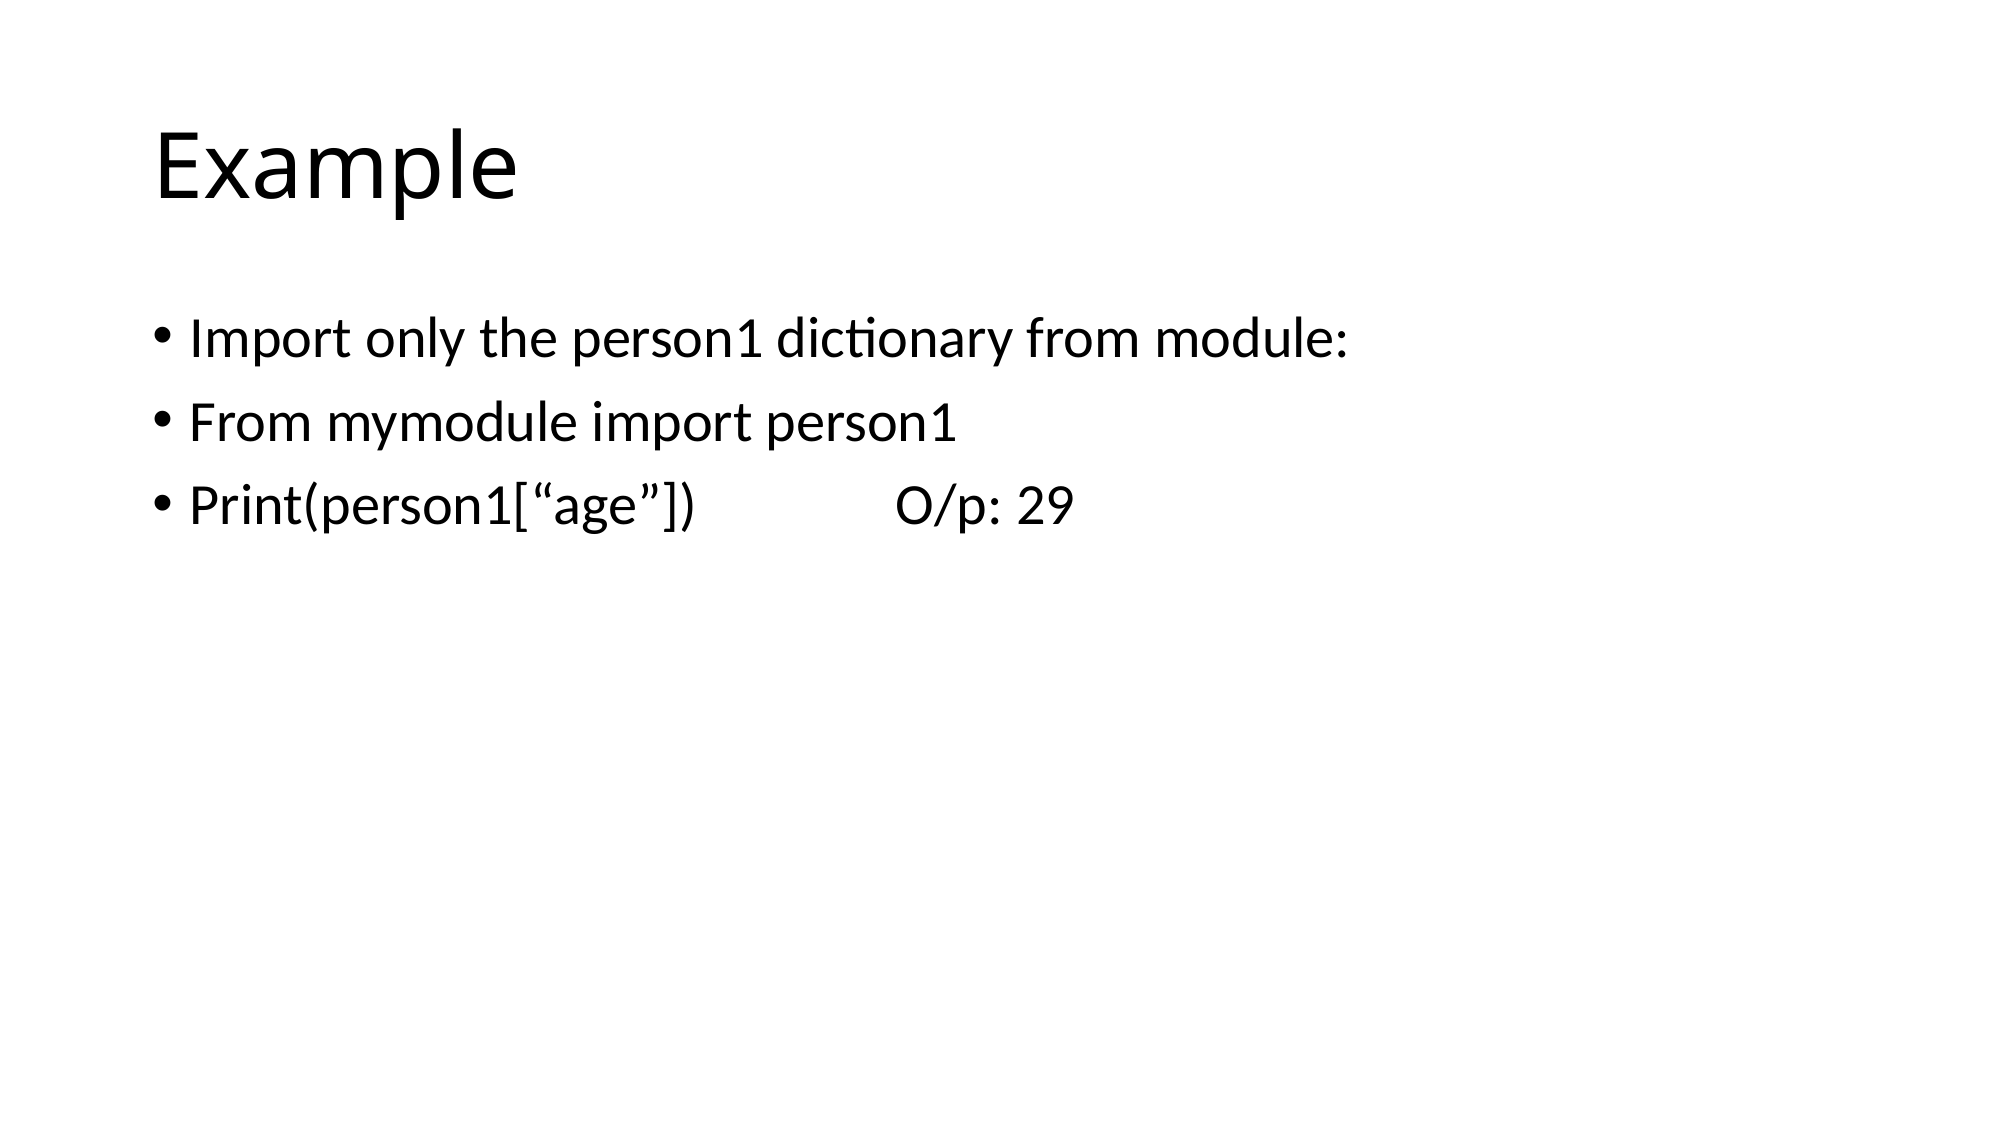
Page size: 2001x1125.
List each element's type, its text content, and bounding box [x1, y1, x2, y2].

title Example [137, 59, 1863, 278]
list Import only the person1 dictionary from module: From mymodule import person1 Print(person1[“age”]) O/p: 29 [137, 299, 1863, 1014]
